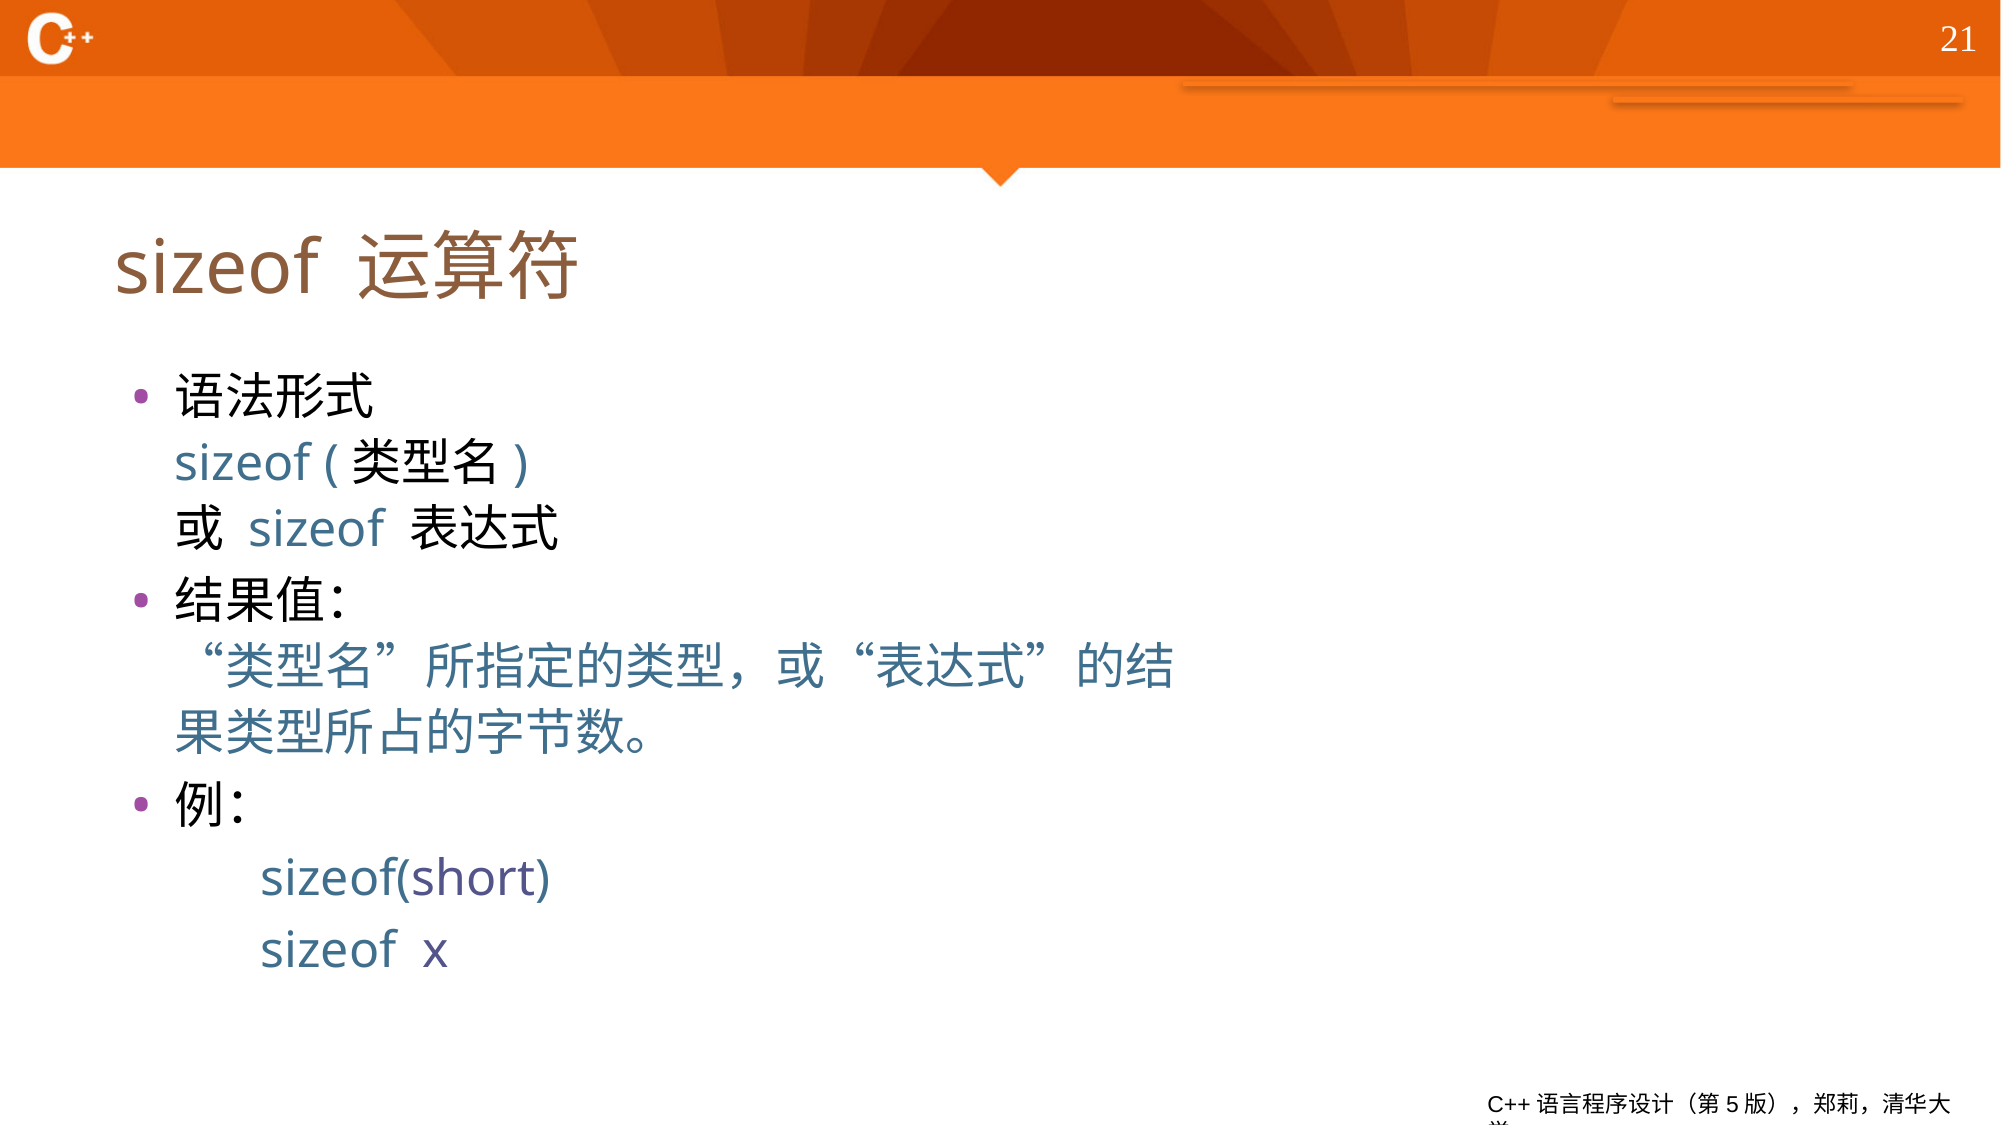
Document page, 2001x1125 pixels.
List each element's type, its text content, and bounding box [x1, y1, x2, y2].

picture [0, 0, 2001, 1125]
title sizeof 运算符 [99, 176, 1901, 352]
slide_number 21 [1542, 6, 1993, 67]
list 语法形式 sizeof (类型名) 或 sizeof 表达式 结果值： “类型名”所指定的类型，或“表达式”的结果类型所占的字节数。 例： sizeof(short) sizeof x [99, 351, 1200, 1035]
